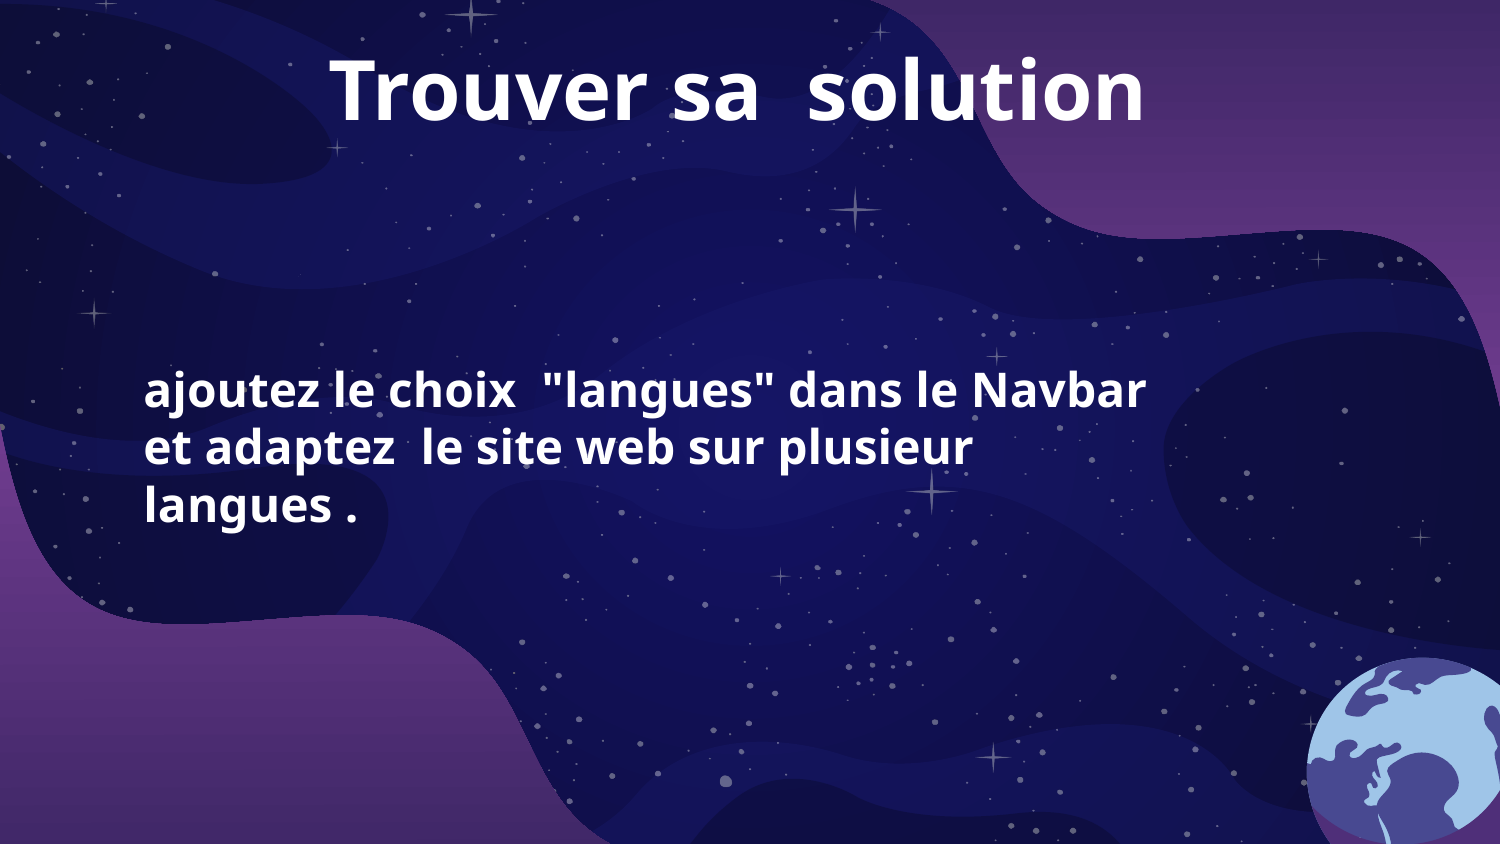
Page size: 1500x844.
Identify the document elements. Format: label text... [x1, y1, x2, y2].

subtitle [147, 408, 1264, 555]
picture [0, 0, 1500, 844]
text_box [1297, 654, 1500, 844]
title Trouver sa solution [54, 33, 1423, 152]
text_box ajoutez le choix "langues" dans le Navbar et adaptez le site web sur plusieur langues . [128, 344, 1211, 547]
